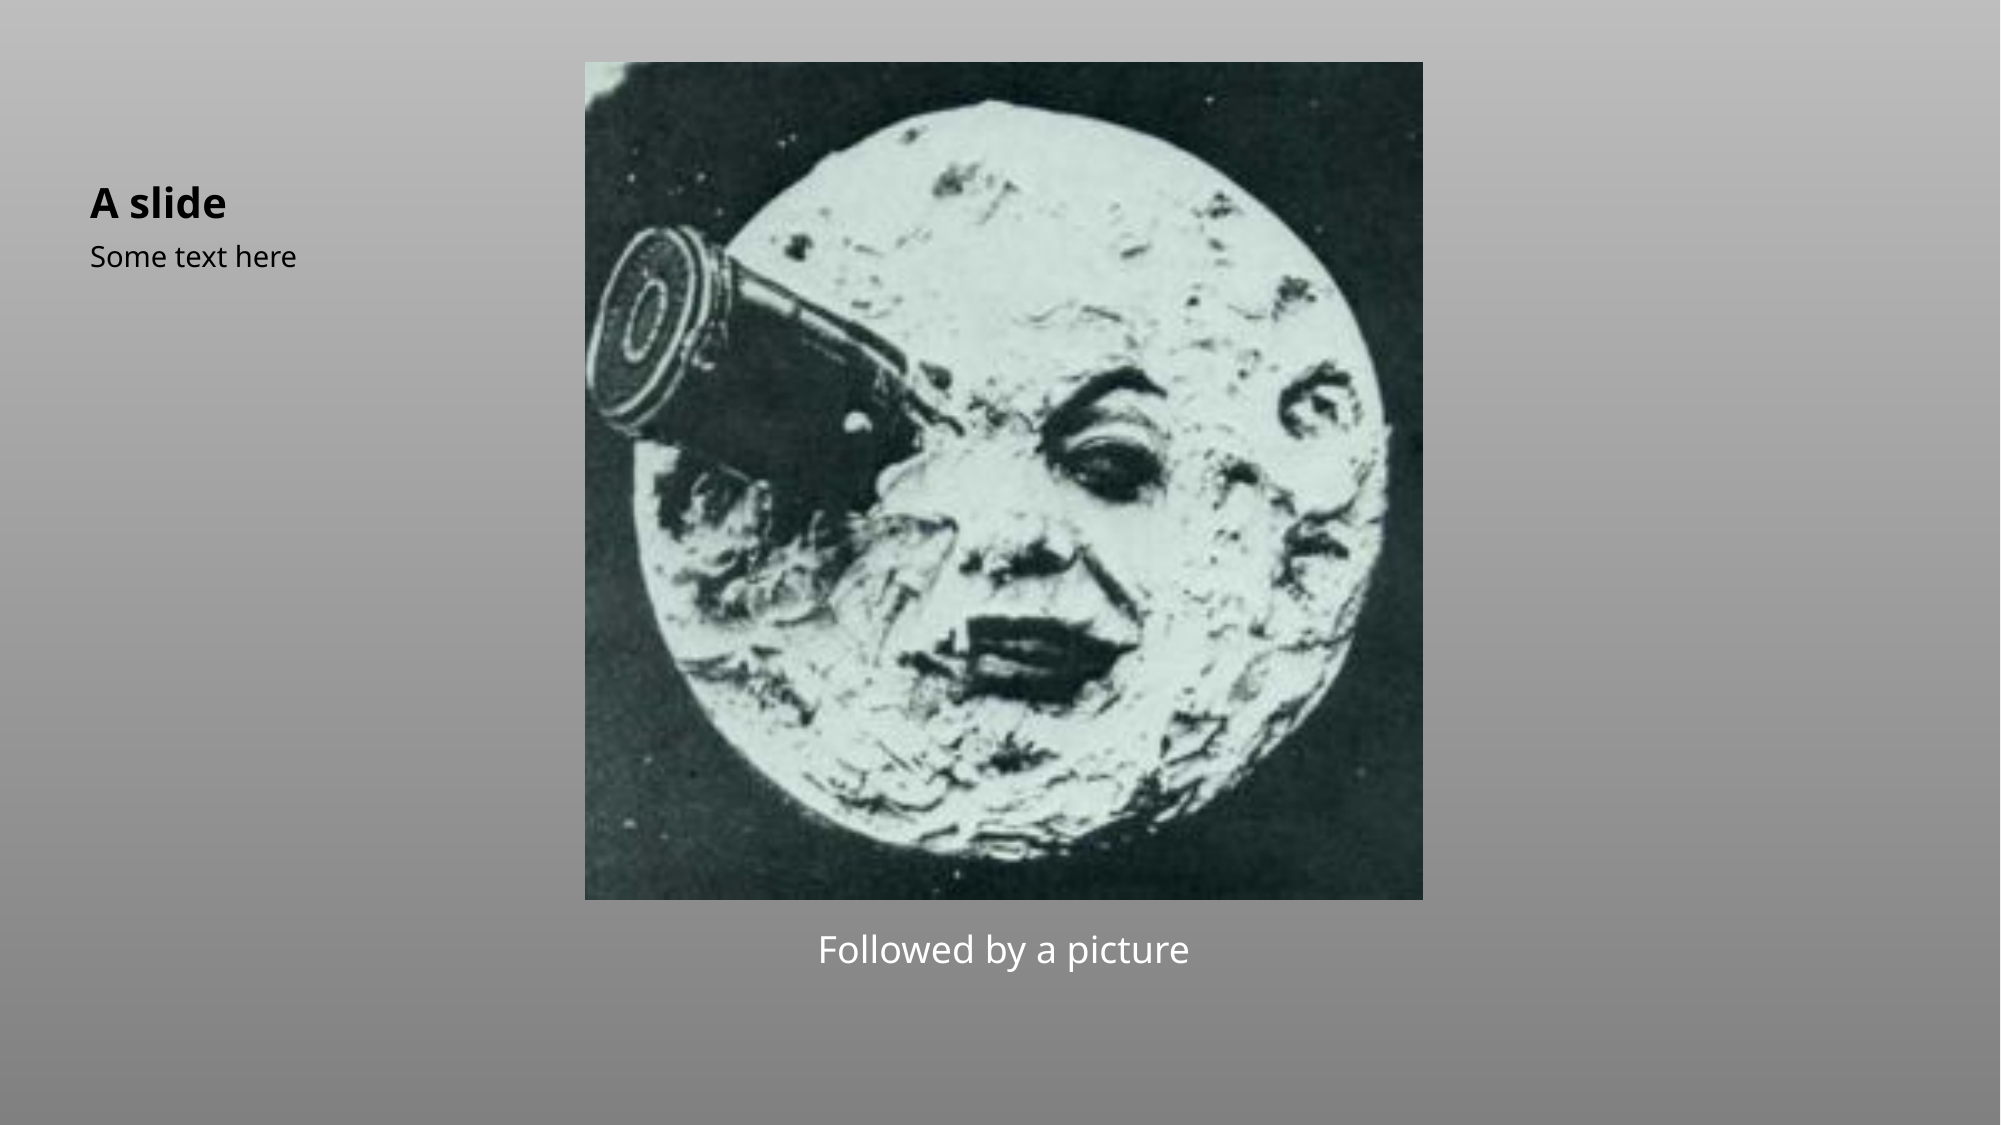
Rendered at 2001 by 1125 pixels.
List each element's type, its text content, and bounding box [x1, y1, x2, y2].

picture [0, 0, 2001, 1125]
title A slide [75, 44, 569, 235]
text_box Followed by a picture [585, 918, 1423, 1003]
list Some text here [75, 235, 569, 1005]
